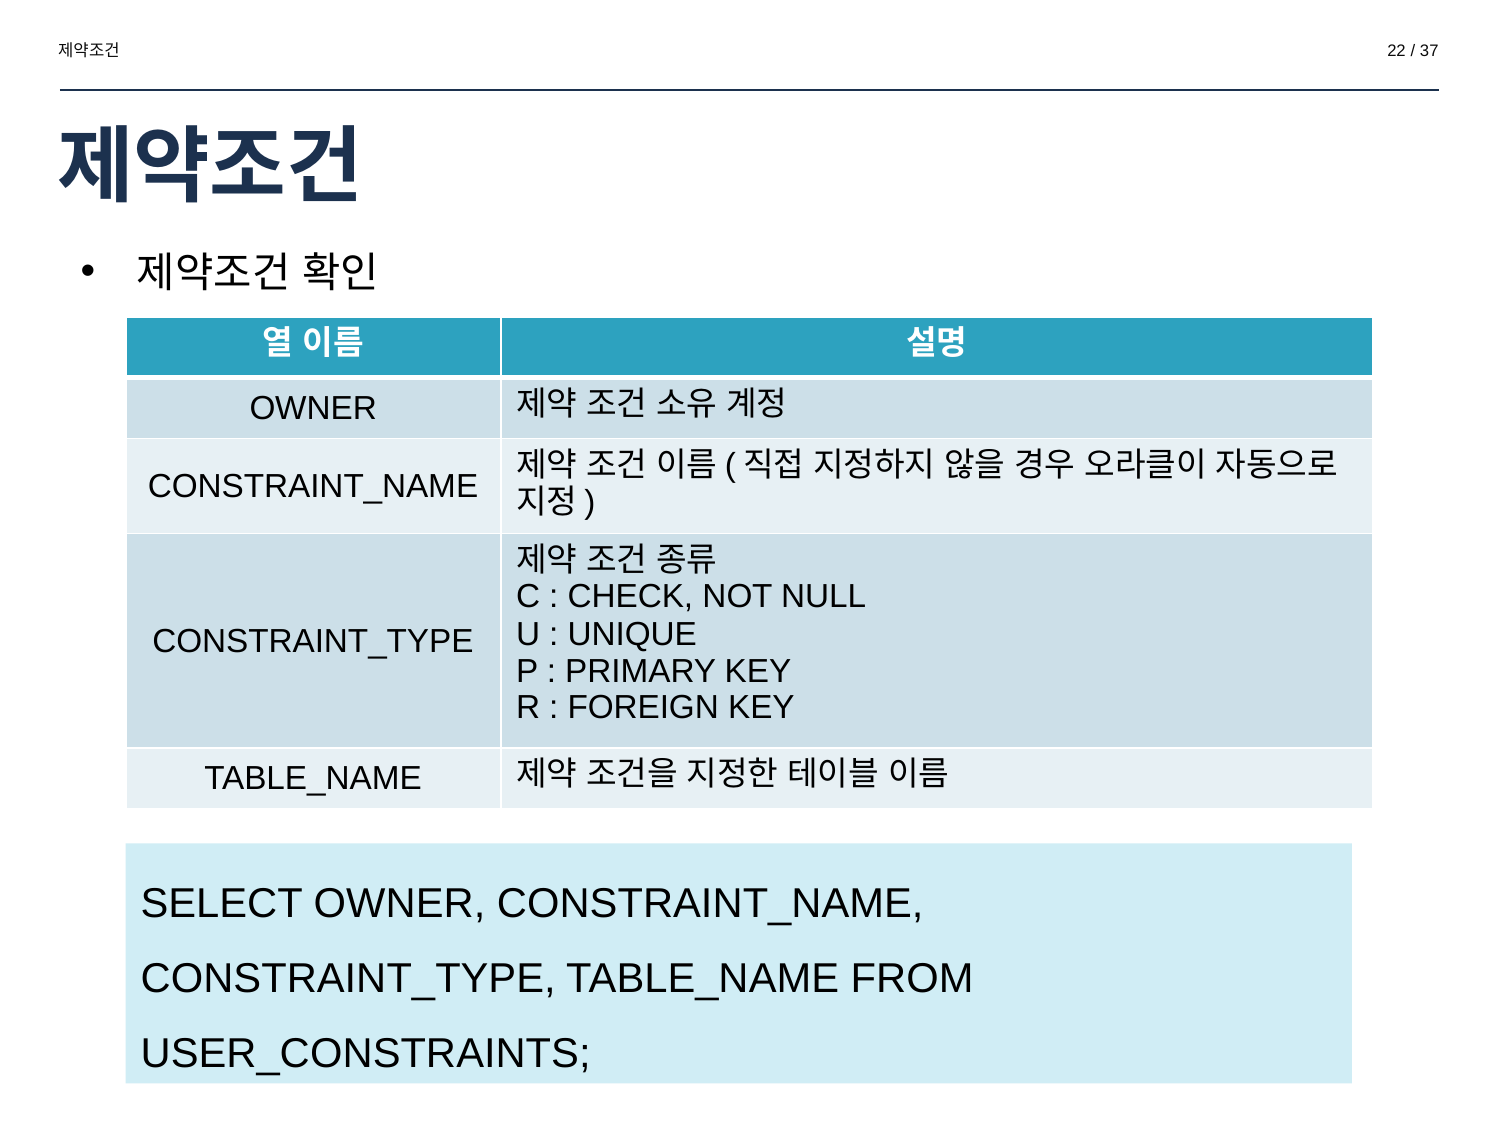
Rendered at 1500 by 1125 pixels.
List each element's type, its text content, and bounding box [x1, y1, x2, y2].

table_cell 제약 조건 종류 C : CHECK, NOT NULL U : UNIQUE P : PRIMARY KEY R : FOREIGN KEY [502, 534, 1372, 747]
table_cell CONSTRAINT_NAME [127, 439, 500, 533]
table_header 열 이름 [127, 318, 500, 375]
text_box 제약조건 확인 [65, 212, 1439, 303]
table_cell CONSTRAINT_TYPE [127, 534, 500, 747]
table_header 설명 [502, 318, 1372, 375]
table_cell 제약 조건 이름(직접 지정하지 않을 경우 오라클이 자동으로 지정) [502, 439, 1372, 533]
text_box SELECT OWNER, CONSTRAINT_NAME, CONSTRAINT_TYPE, TABLE_NAME FROM USER_CONSTRAINTS; [125, 843, 1352, 1084]
table_cell OWNER [127, 380, 500, 438]
table_cell TABLE_NAME [127, 749, 500, 808]
table_cell 제약 조건을 지정한 테이블 이름 [502, 749, 1372, 808]
text_box ‹#› / 37 [1193, 31, 1454, 67]
table_cell 제약 조건 소유 계정 [502, 380, 1372, 438]
text_box 제약조건 [43, 31, 303, 67]
title 제약조건 [42, 114, 1190, 211]
